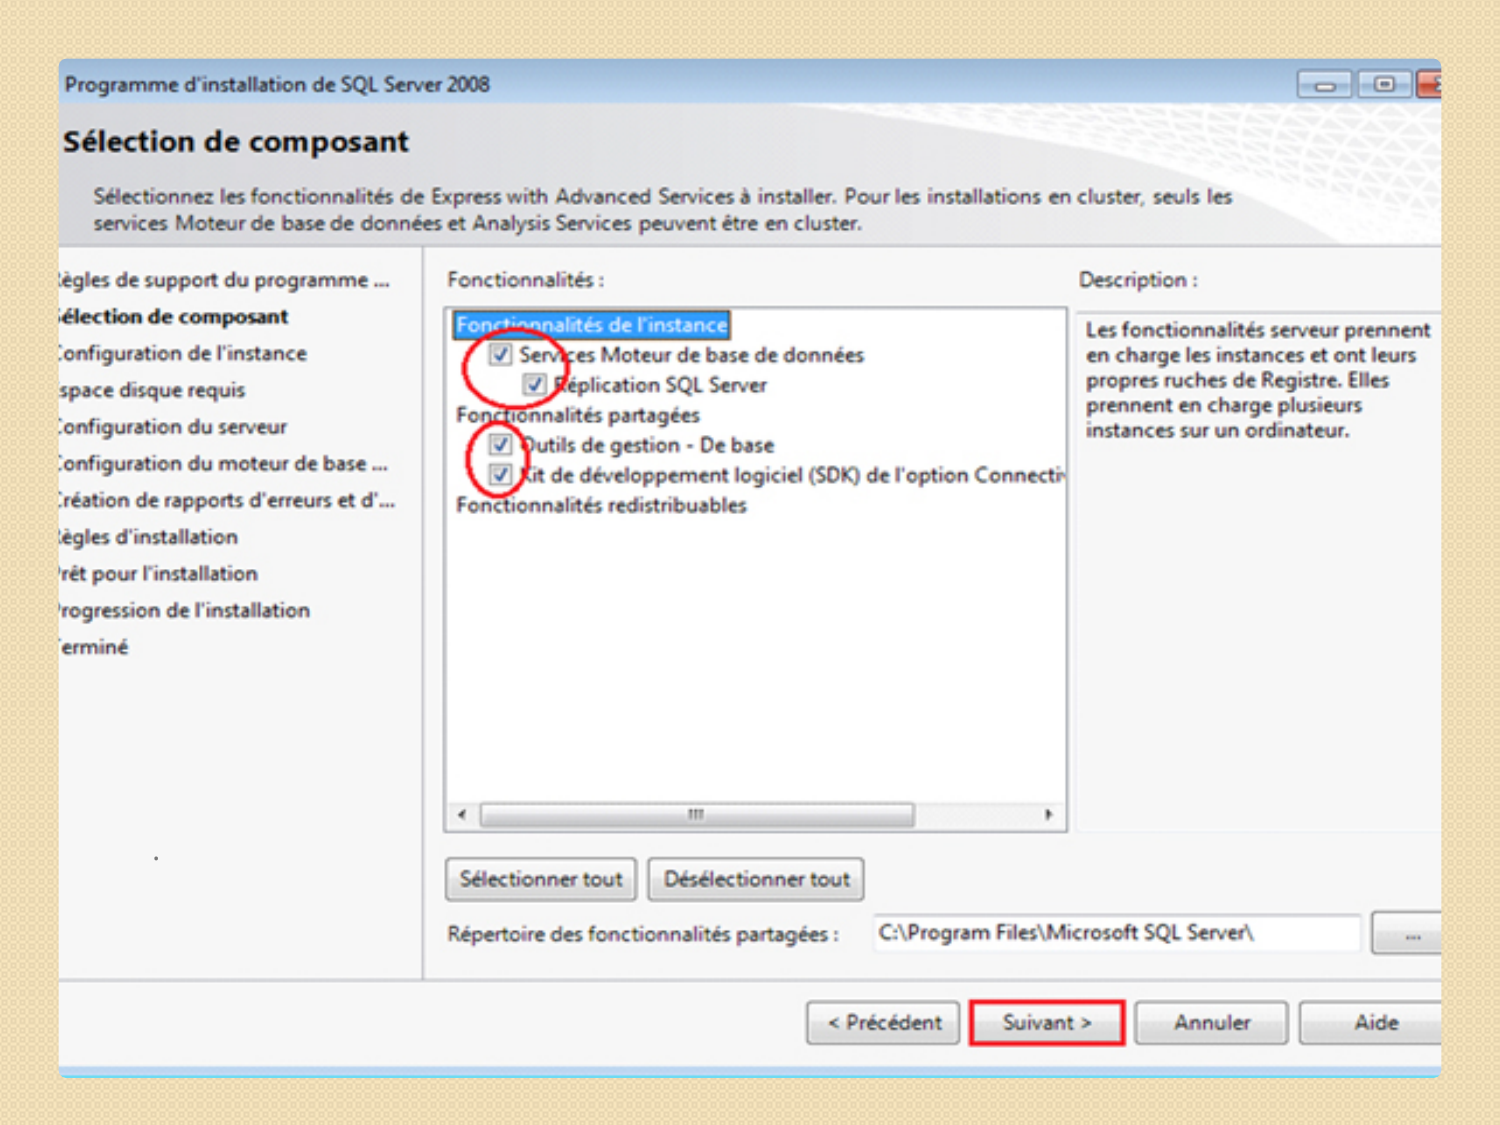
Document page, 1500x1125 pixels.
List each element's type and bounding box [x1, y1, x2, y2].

picture [58, 58, 1442, 1079]
